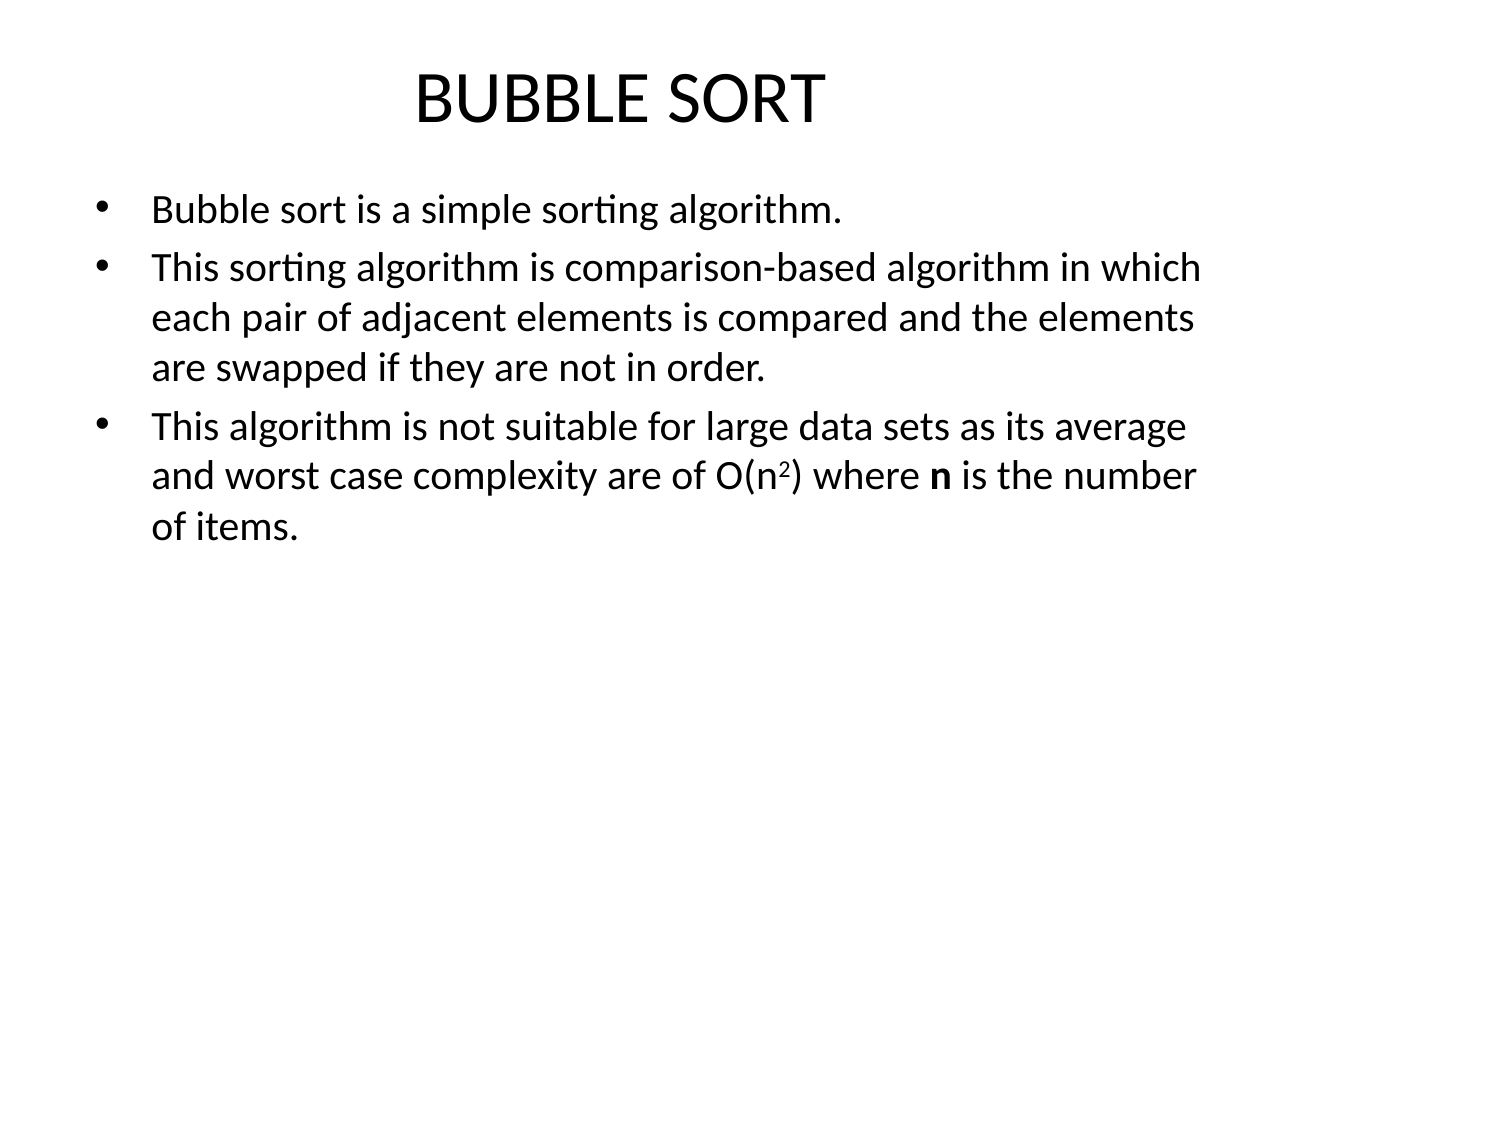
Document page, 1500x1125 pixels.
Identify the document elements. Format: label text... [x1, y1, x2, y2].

list Bubble sort is a simple sorting algorithm. This sorting algorithm is comparison-based algorithm in which each pair of adjacent elements is compared and the elements are swapped if they are not in order. This algorithm is not suitable for large data sets as its average and worst case complexity are of Ο(n2) where n is the number of items. [80, 173, 1249, 1052]
title BUBBLE SORT [99, 40, 1142, 146]
